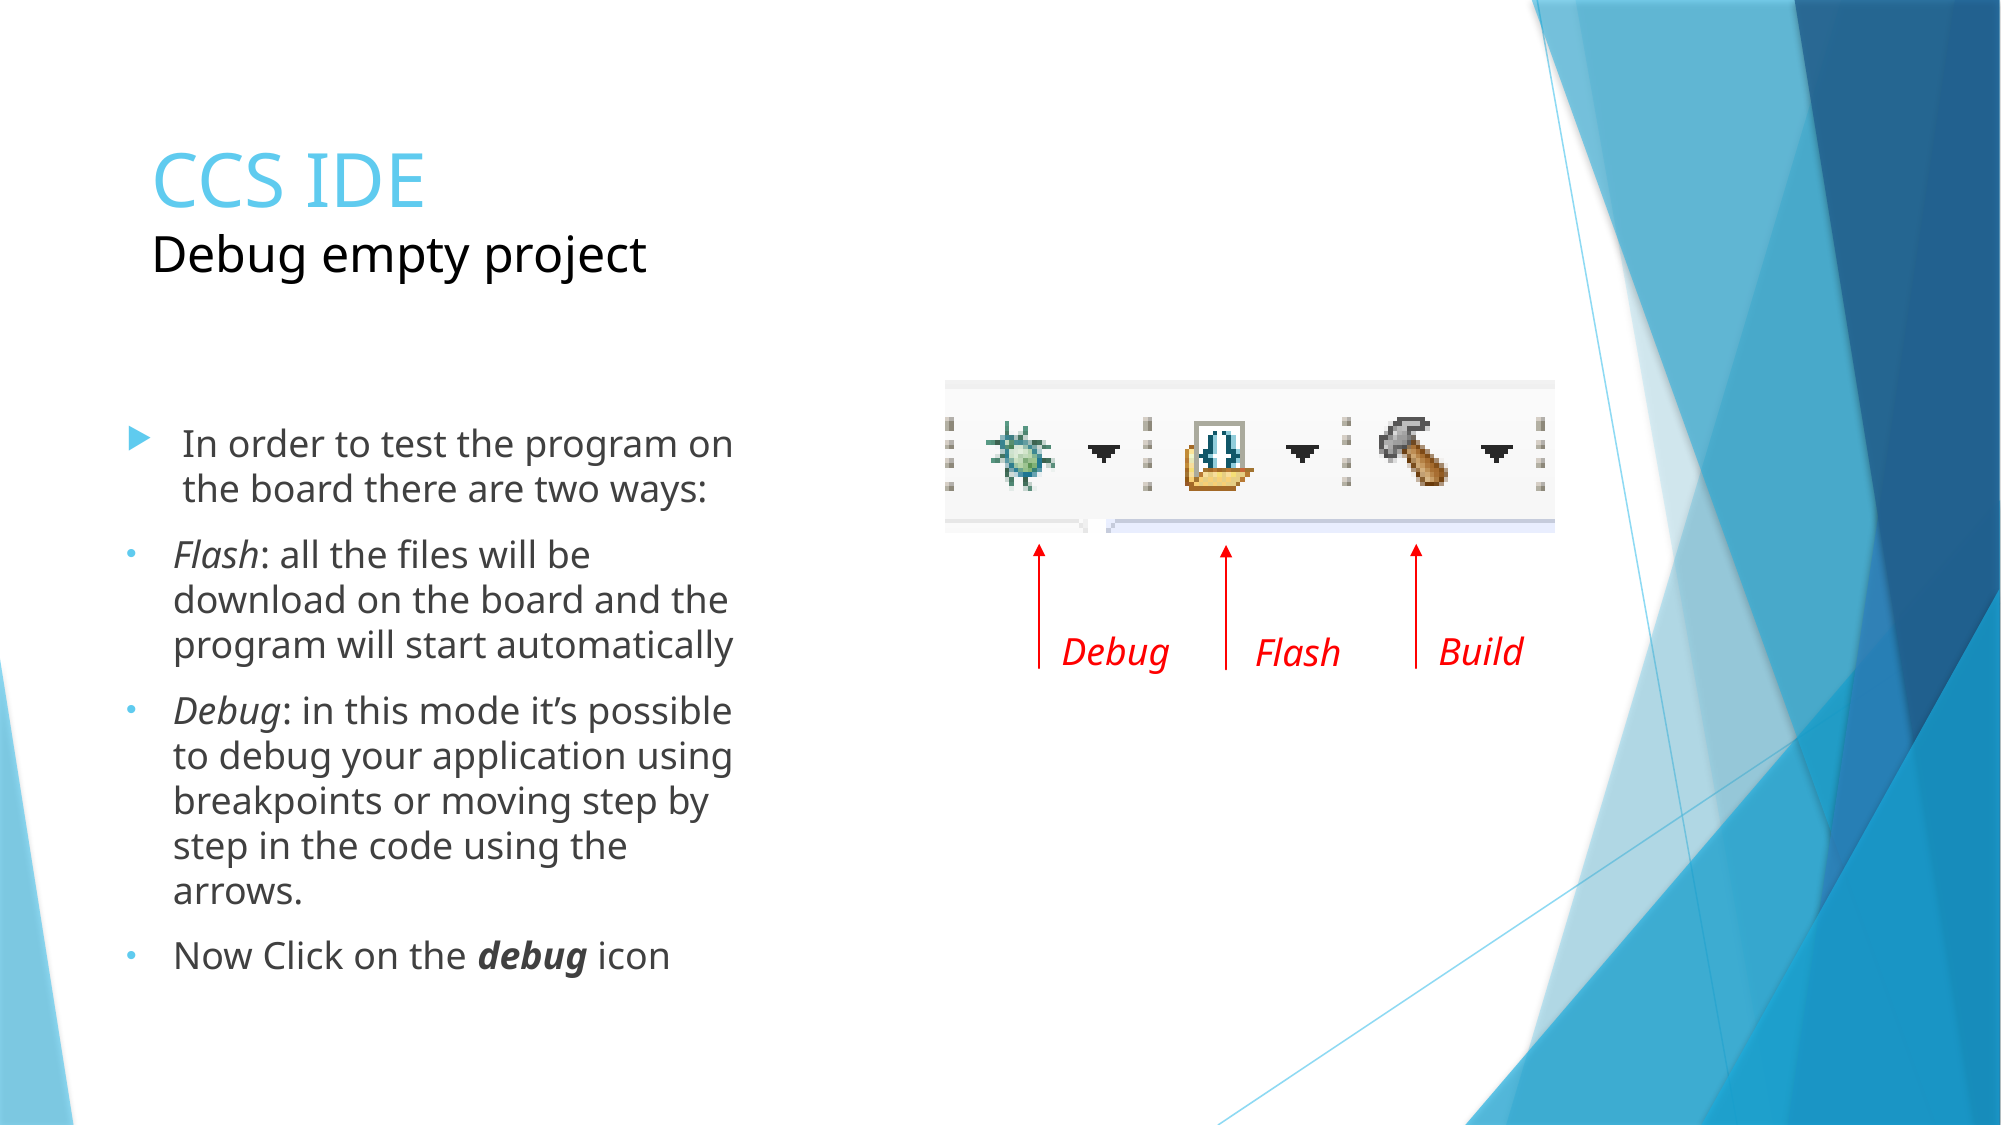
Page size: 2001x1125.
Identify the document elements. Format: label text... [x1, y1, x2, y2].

text_box Debug [1046, 620, 1246, 681]
picture [944, 370, 1555, 534]
text_box CCS IDE Debug empty project [136, 125, 1547, 342]
text_box Flash [1240, 621, 1379, 682]
text_box Build [1423, 620, 1623, 681]
list In order to test the program on the board there are two ways: Flash: all the files will be download on the board and the program will start automatically Debug: in this mode it’s possible to debug your application using breakpoints or moving step by step in the code using the arrows. Now Click on the debug icon [111, 412, 770, 1064]
